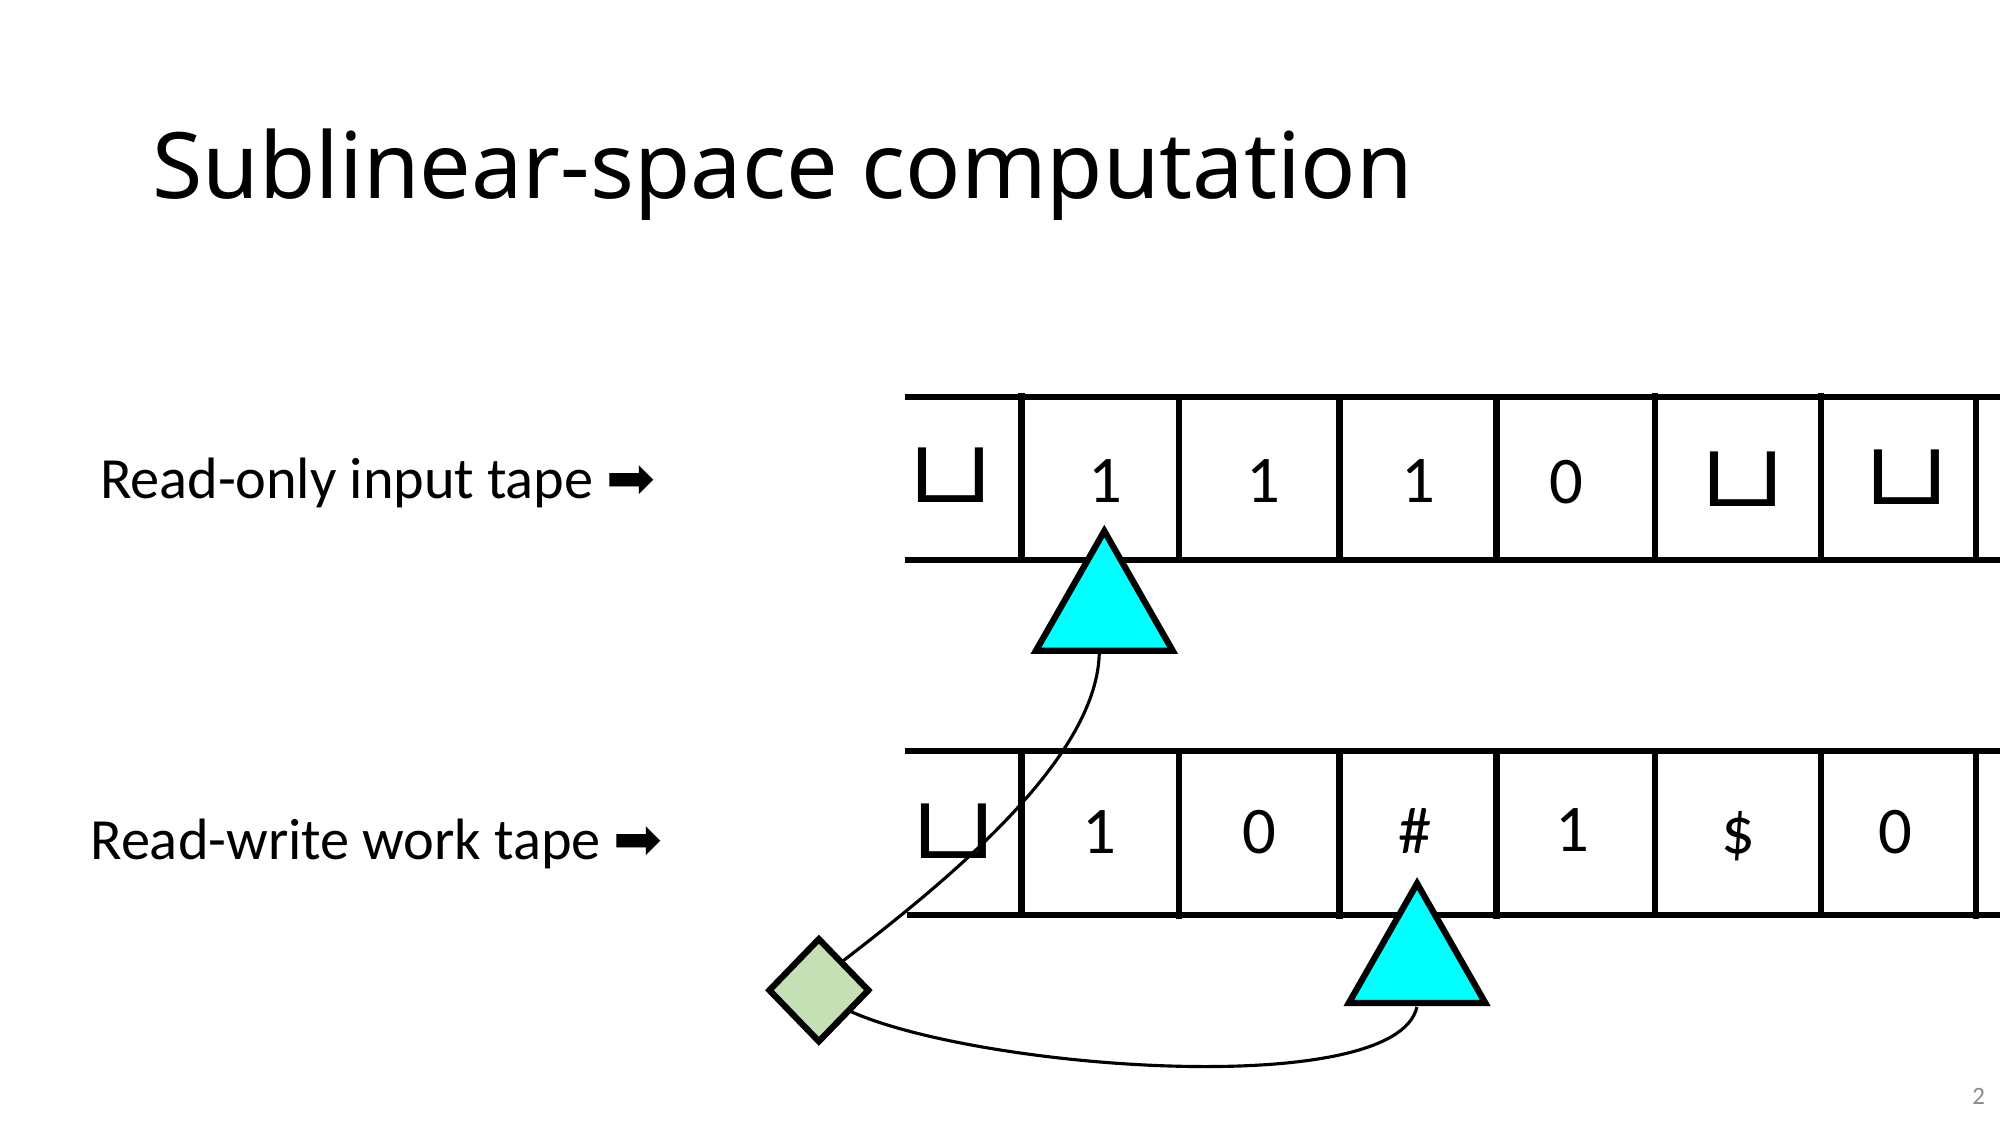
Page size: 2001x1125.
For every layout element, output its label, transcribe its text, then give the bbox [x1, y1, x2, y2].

text_box 0 [1215, 779, 1303, 875]
text_box [1346, 916, 1488, 1005]
slide_number 2 [1550, 1064, 2000, 1125]
text_box [1022, 751, 1064, 805]
text_box [767, 937, 870, 1043]
text_box 1 [1061, 428, 1149, 523]
text_box Read-write work tape ➡ [75, 793, 722, 879]
text_box [1086, 529, 1123, 560]
text_box 1 [1528, 777, 1616, 873]
text_box [839, 858, 969, 964]
text_box [1034, 561, 1175, 652]
text_box $ [1694, 779, 1782, 875]
title Sublinear-space computation [137, 59, 1863, 278]
text_box [932, 751, 1021, 851]
text_box [847, 1006, 1418, 1068]
text_box Read-only input tape ➡ [85, 432, 755, 518]
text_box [1219, 428, 1610, 526]
text_box 0 [1851, 779, 1939, 875]
text_box 1 [1055, 779, 1143, 875]
text_box [1016, 649, 1101, 750]
text_box [1397, 881, 1437, 915]
text_box # [1372, 779, 1460, 875]
